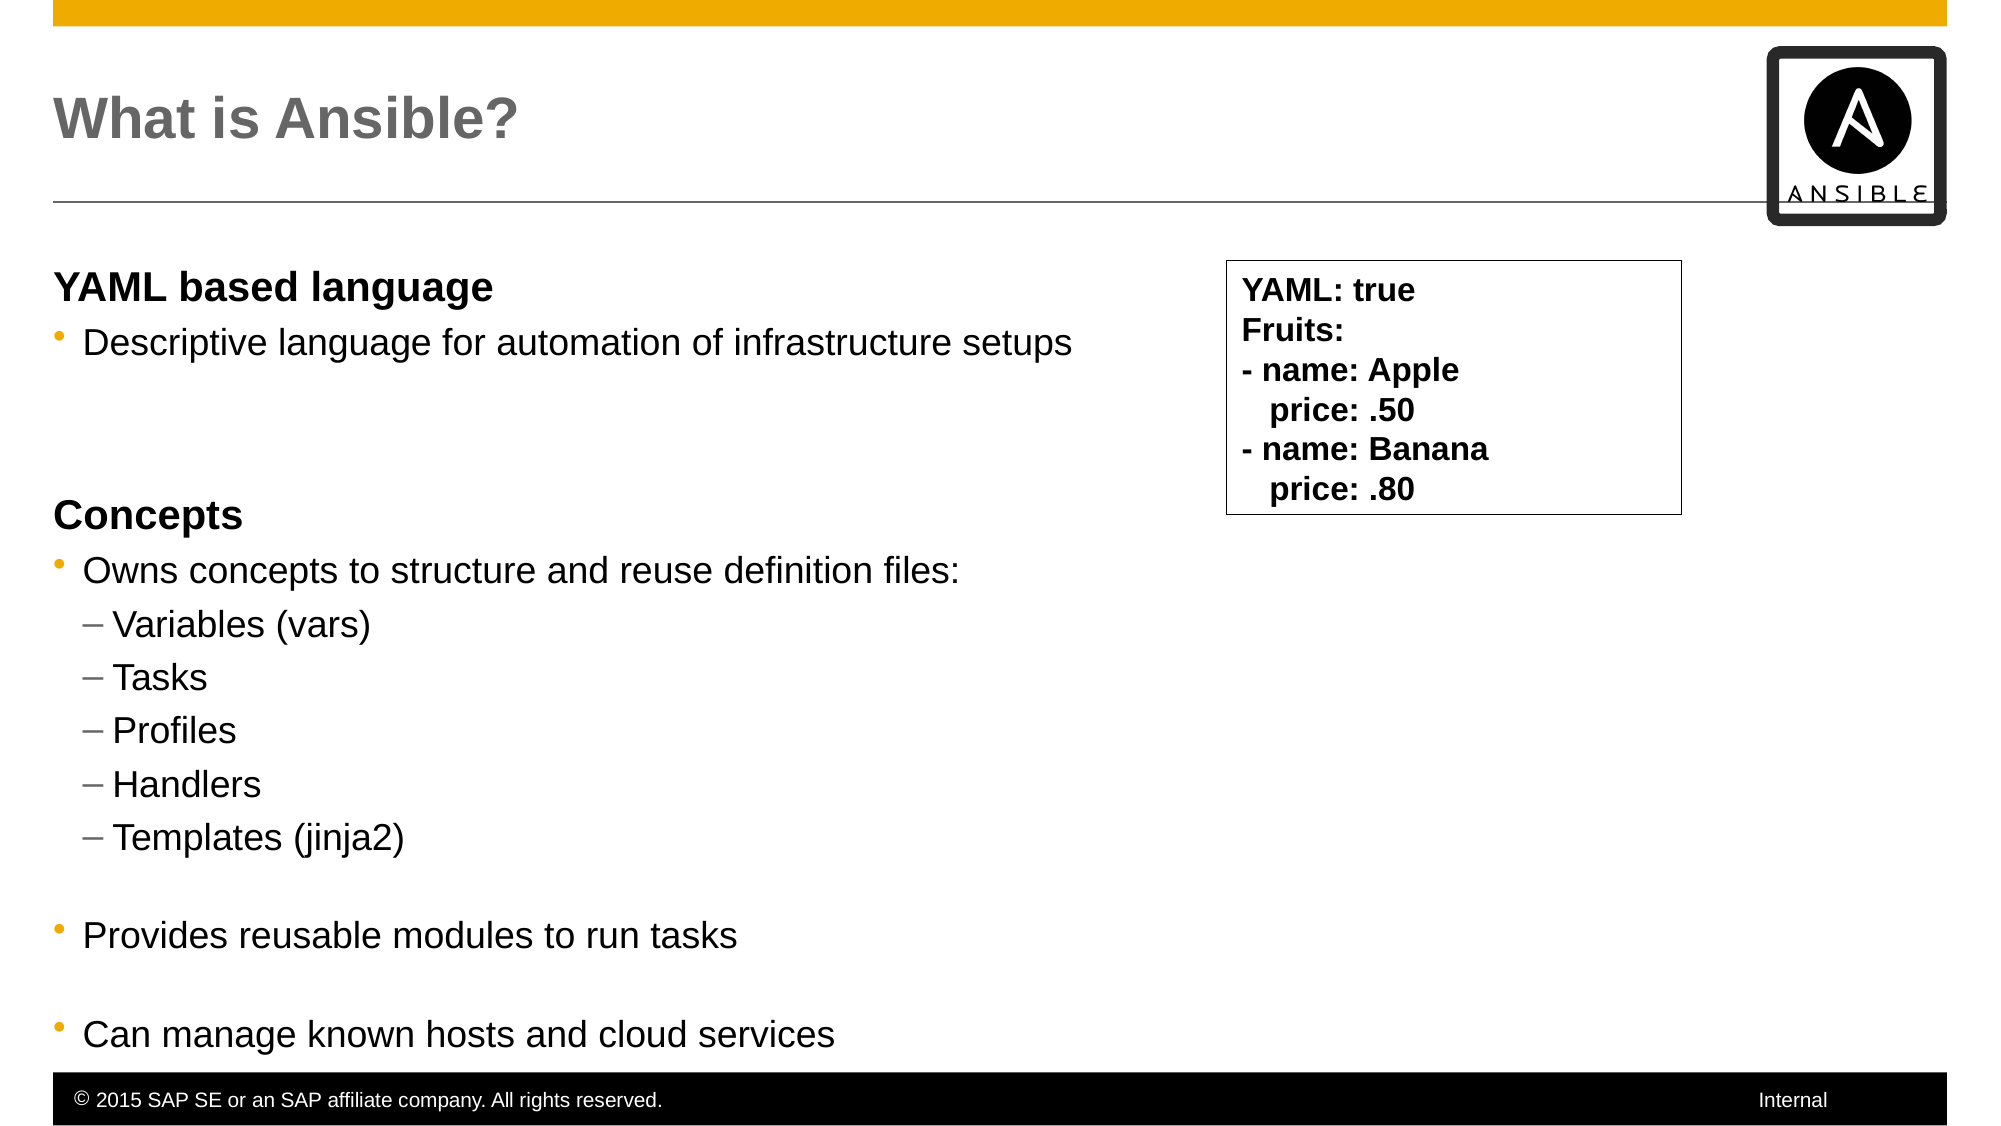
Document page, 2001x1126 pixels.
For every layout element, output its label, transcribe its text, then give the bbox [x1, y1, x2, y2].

picture [1772, 52, 1941, 221]
text_box YAML: true Fruits: - name: Apple price: .50 - name: Banana price: .80 [1226, 260, 1682, 515]
list YAML based language Descriptive language for automation of infrastructure setups Concepts Owns concepts to structure and reuse definition files: Variables (vars) Tasks Profiles Handlers Templates (jinja2) Provides reusable modules to run tasks Can manage known hosts and cloud services [53, 260, 1947, 1059]
title What is Ansible? [53, 53, 1767, 178]
